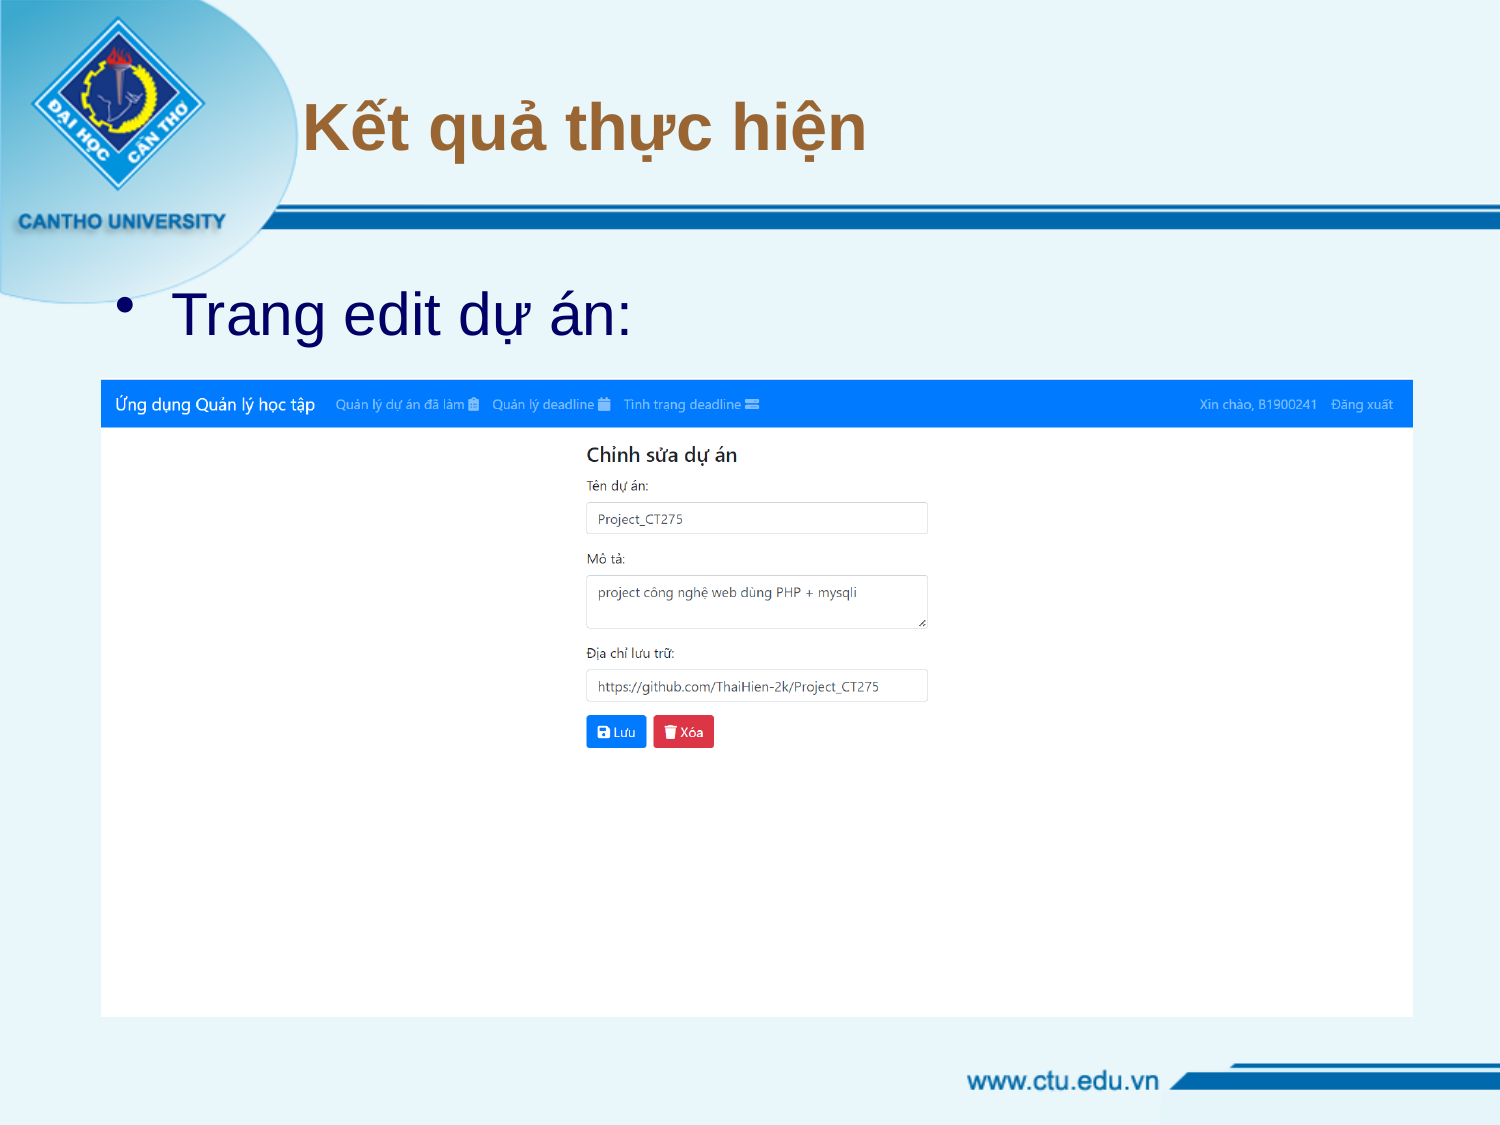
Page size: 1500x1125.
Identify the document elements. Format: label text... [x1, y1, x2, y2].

list Trang edit dự án: [99, 267, 1450, 1038]
title Kết quả thực hiện [287, 46, 1450, 202]
picture [0, 0, 1500, 1125]
